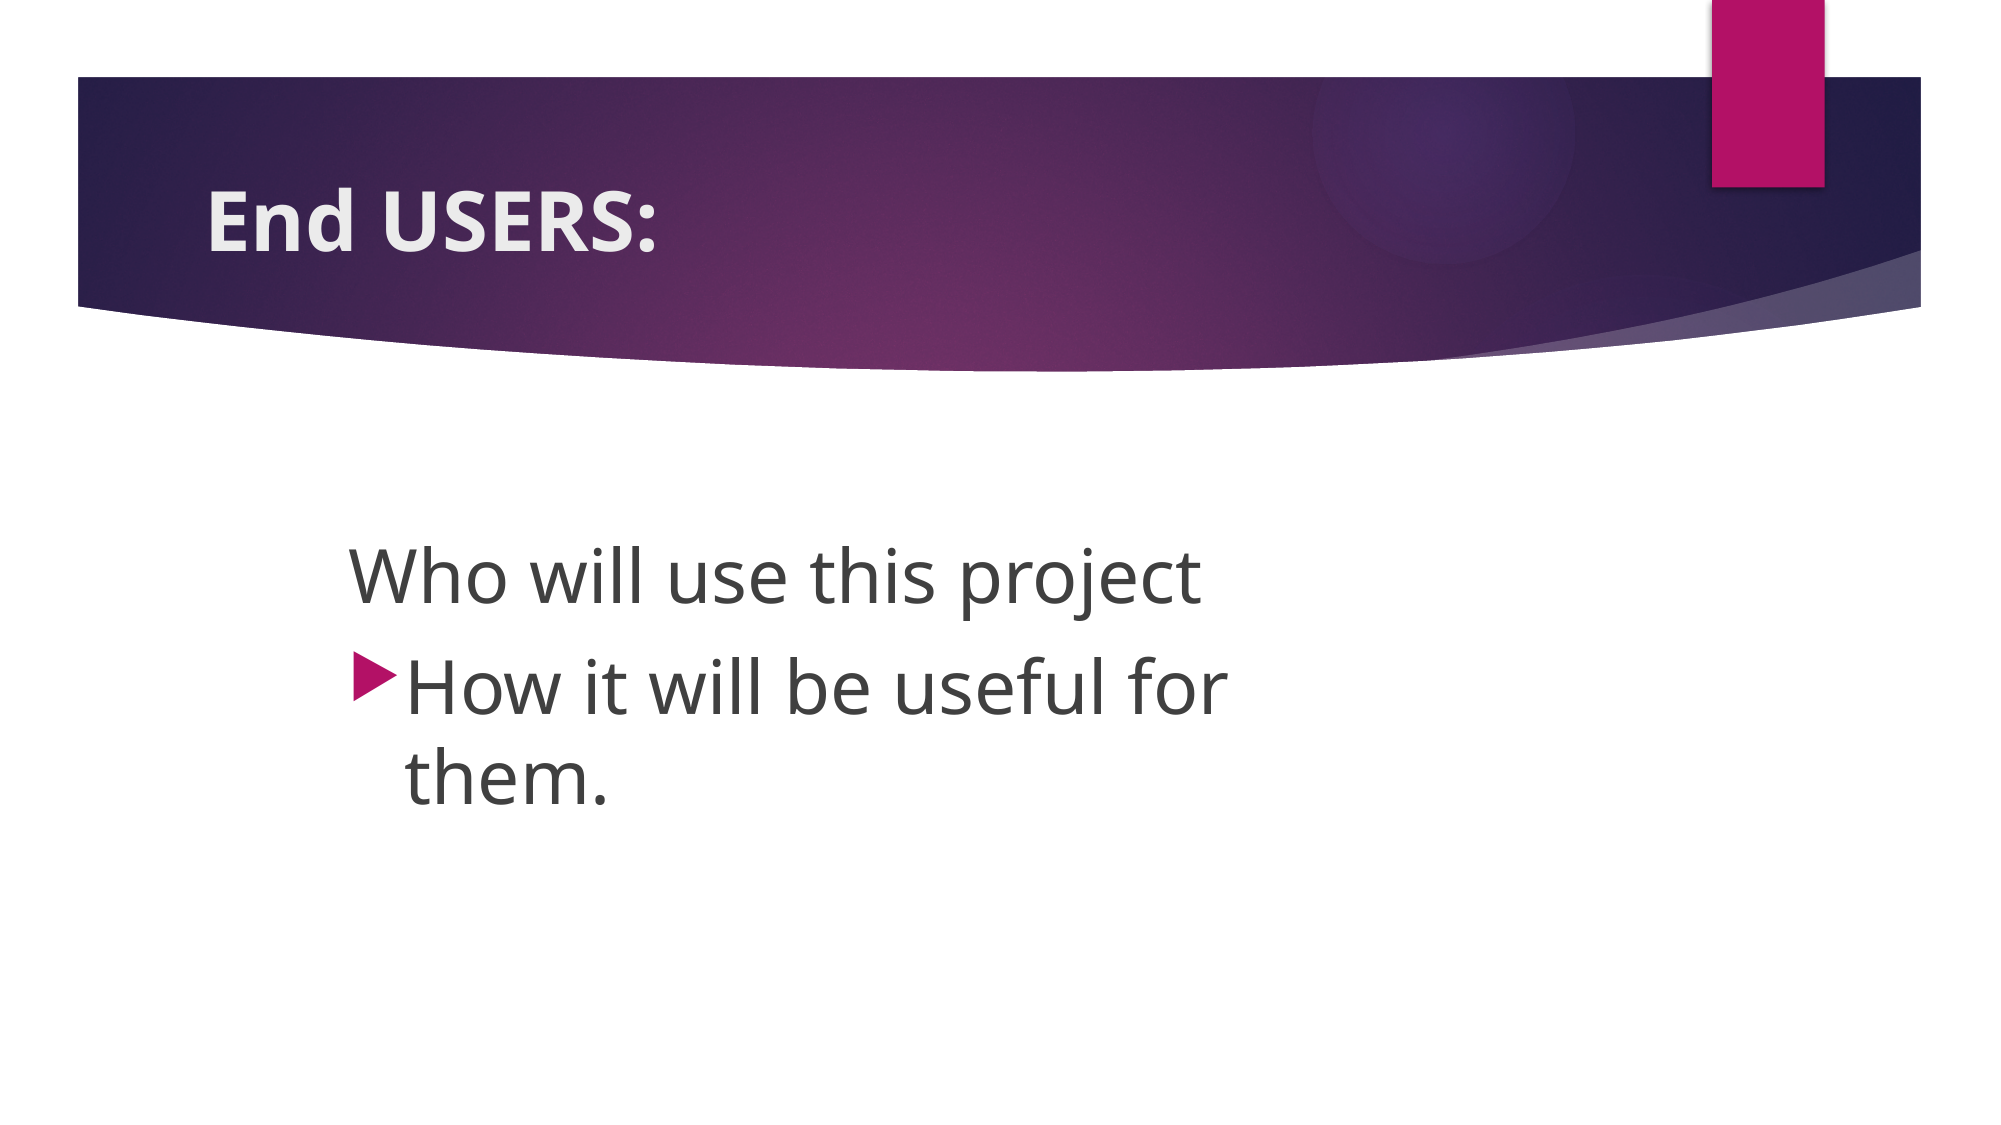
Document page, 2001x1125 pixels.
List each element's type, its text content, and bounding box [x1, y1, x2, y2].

title End USERS: [189, 159, 1627, 276]
list Who will use this project How it will be useful for them. [333, 520, 1348, 1082]
